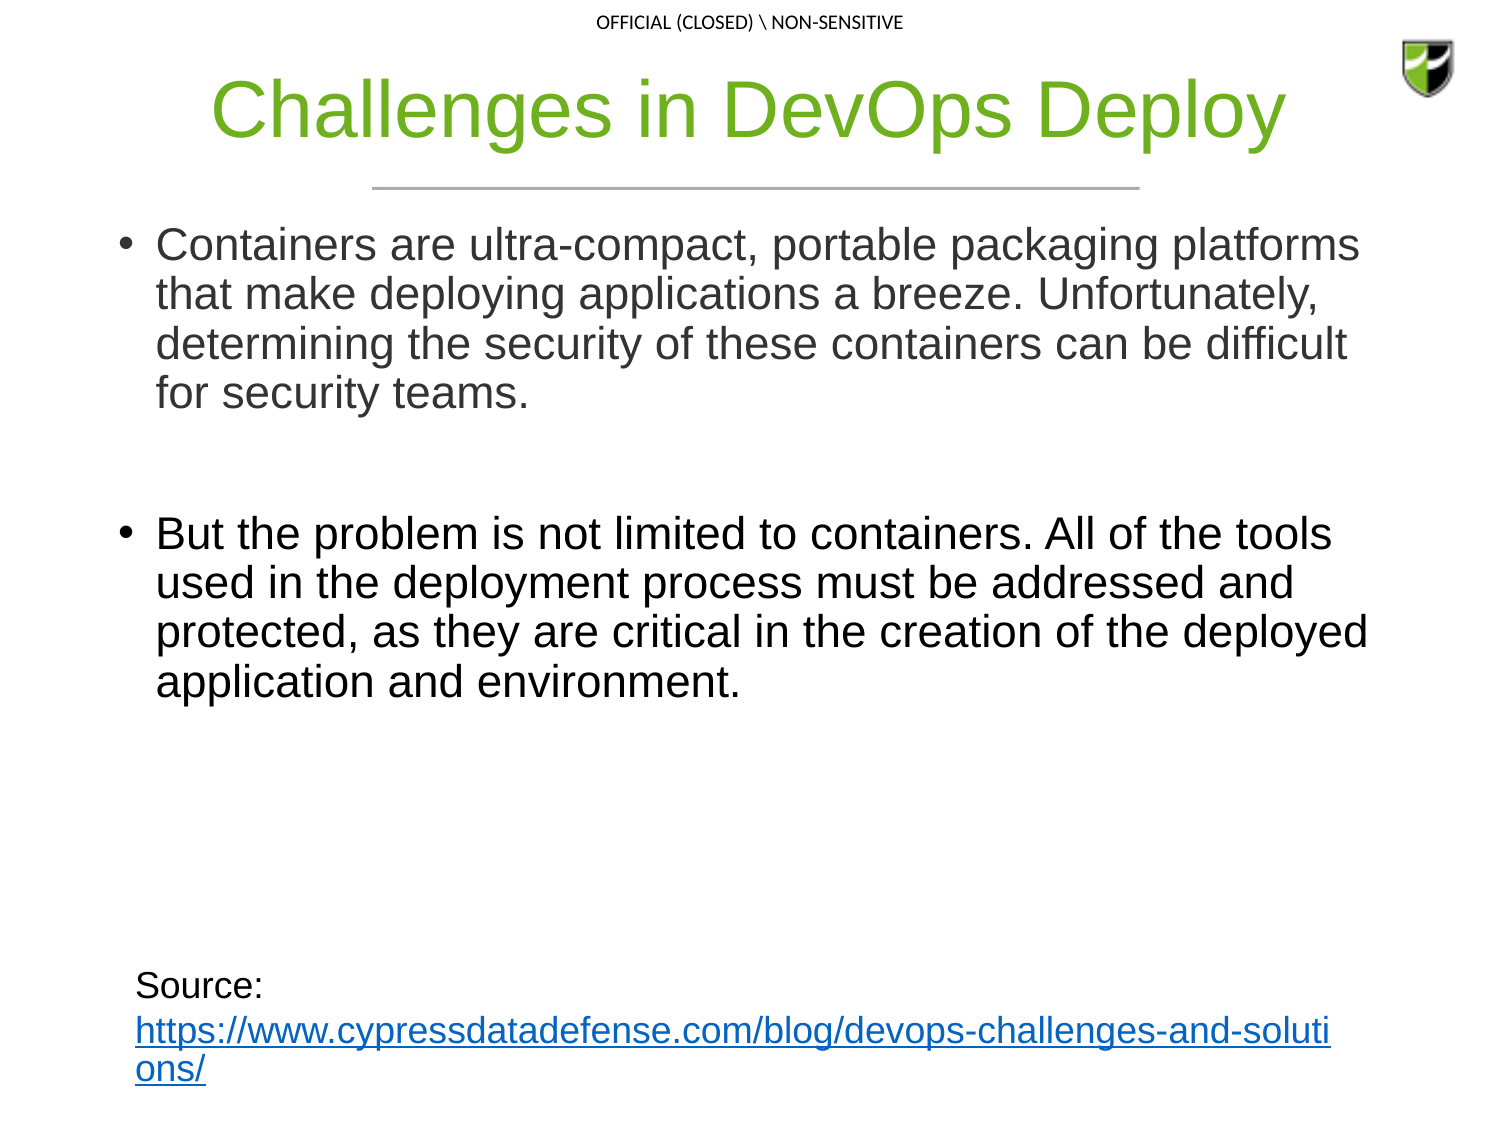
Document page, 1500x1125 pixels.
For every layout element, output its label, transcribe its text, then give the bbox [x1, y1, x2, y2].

text_box Source: https://www.cypressdatadefense.com/blog/devops-challenges-and-solutions/ [120, 954, 1363, 1104]
picture [1388, 27, 1472, 113]
title Challenges in DevOps Deploy [137, 59, 1363, 164]
list Containers are ultra-compact, portable packaging platforms that make deploying applications a breeze. Unfortunately, determining the security of these containers can be difficult for security teams. But the problem is not limited to containers. All of the tools used in the deployment process must be addressed and protected, as they are critical in the creation of the deployed application and environment. [103, 213, 1397, 958]
